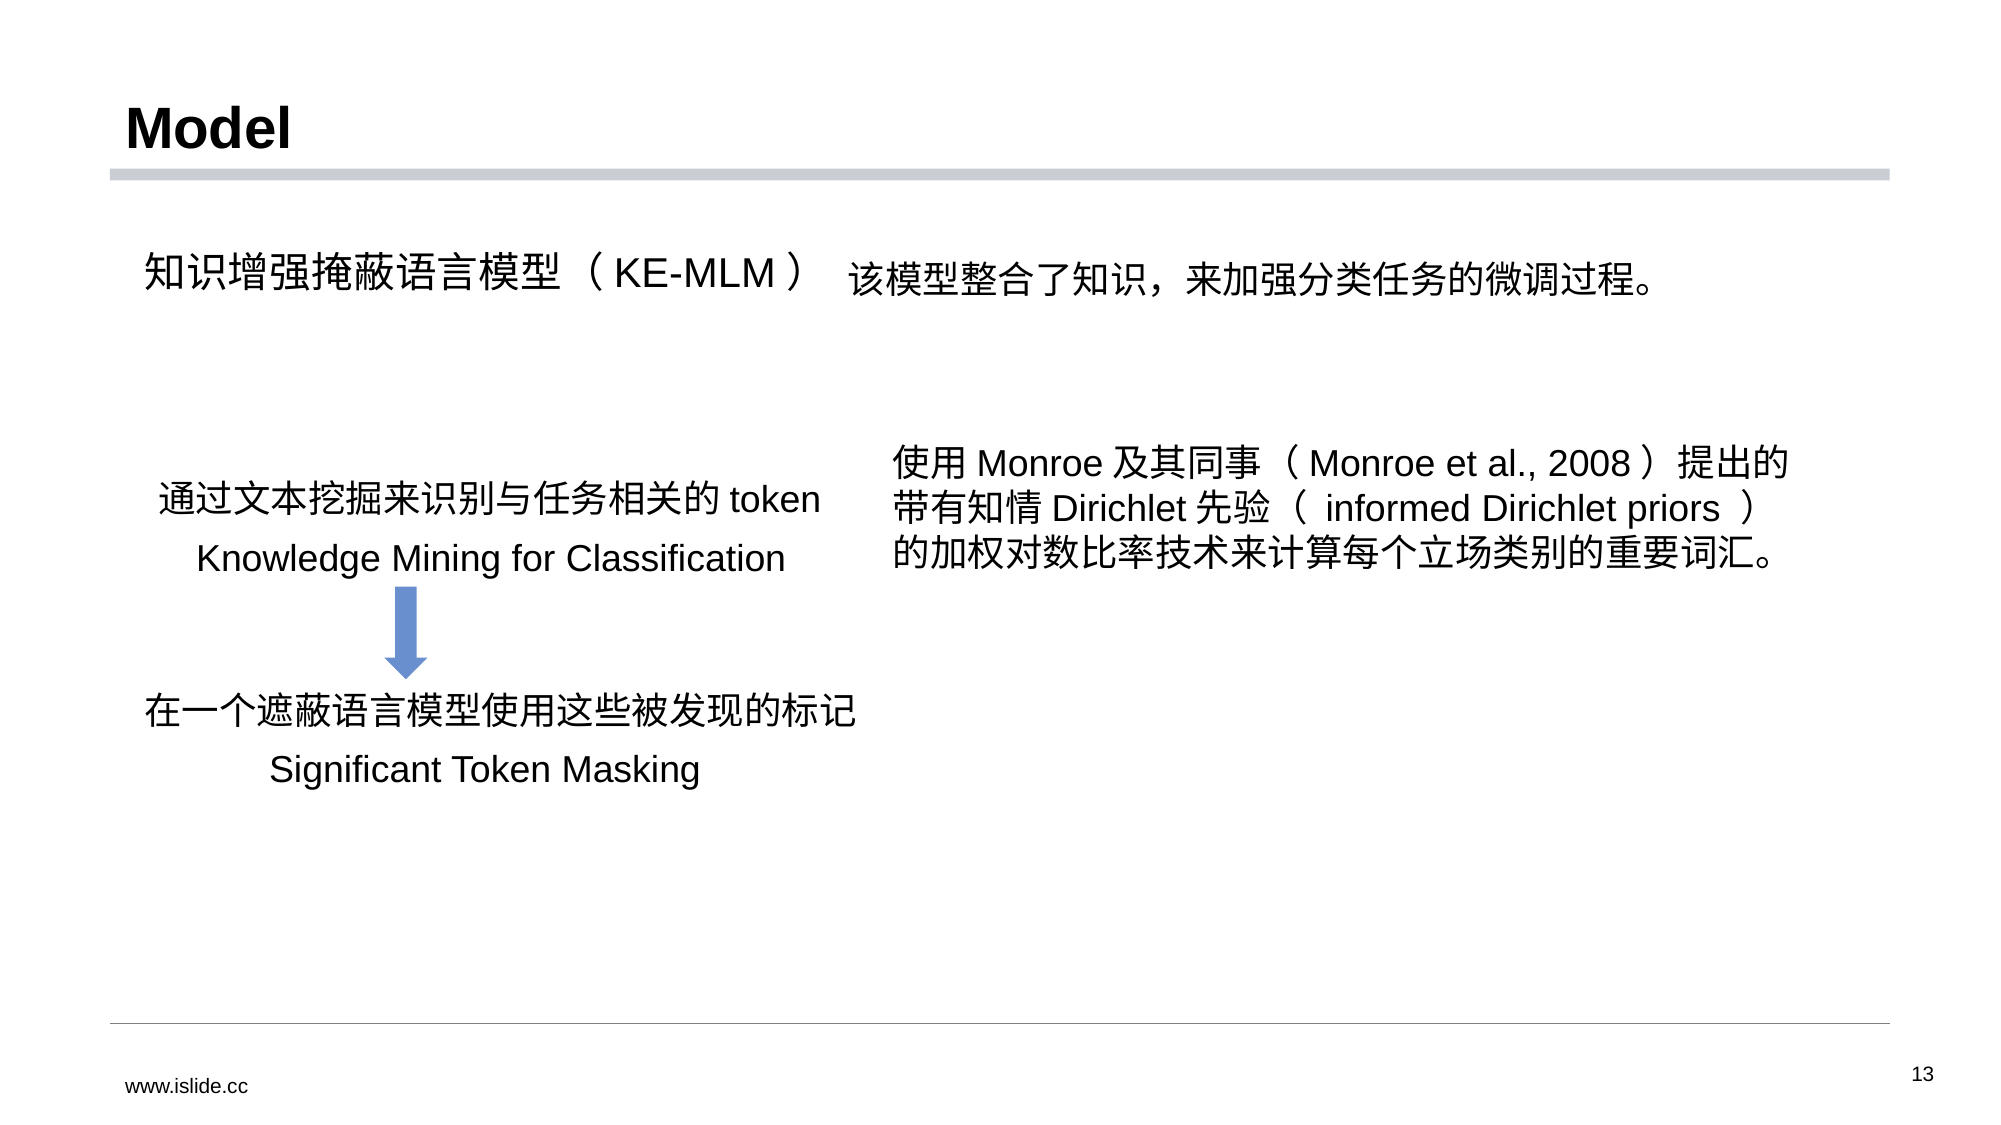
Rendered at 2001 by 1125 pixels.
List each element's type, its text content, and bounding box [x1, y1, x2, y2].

text_box Knowledge Mining for Classification [181, 527, 1339, 587]
title Model [109, 0, 1890, 169]
text_box 知识增强掩蔽语言模型（KE-MLM） [129, 238, 1000, 304]
slide_number 13 [1471, 1055, 1950, 1090]
text_box Significant Token Masking [254, 737, 1412, 797]
text_box [381, 585, 430, 681]
footer www.islide.cc [109, 1068, 790, 1103]
text_box 在一个遮蔽语言模型使用这些被发现的标记 [129, 679, 1711, 739]
text_box 通过文本挖掘来识别与任务相关的token [143, 467, 877, 528]
text_box 该模型整合了知识，来加强分类任务的微调过程。 [832, 249, 2000, 309]
text_box 使用Monroe及其同事（Monroe et al., 2008）提出的带有知情Dirichlet先验（ informed Dirichlet priors ）的加权对数比率技术来计算每个立场类别的重要词汇。 [877, 431, 1822, 582]
